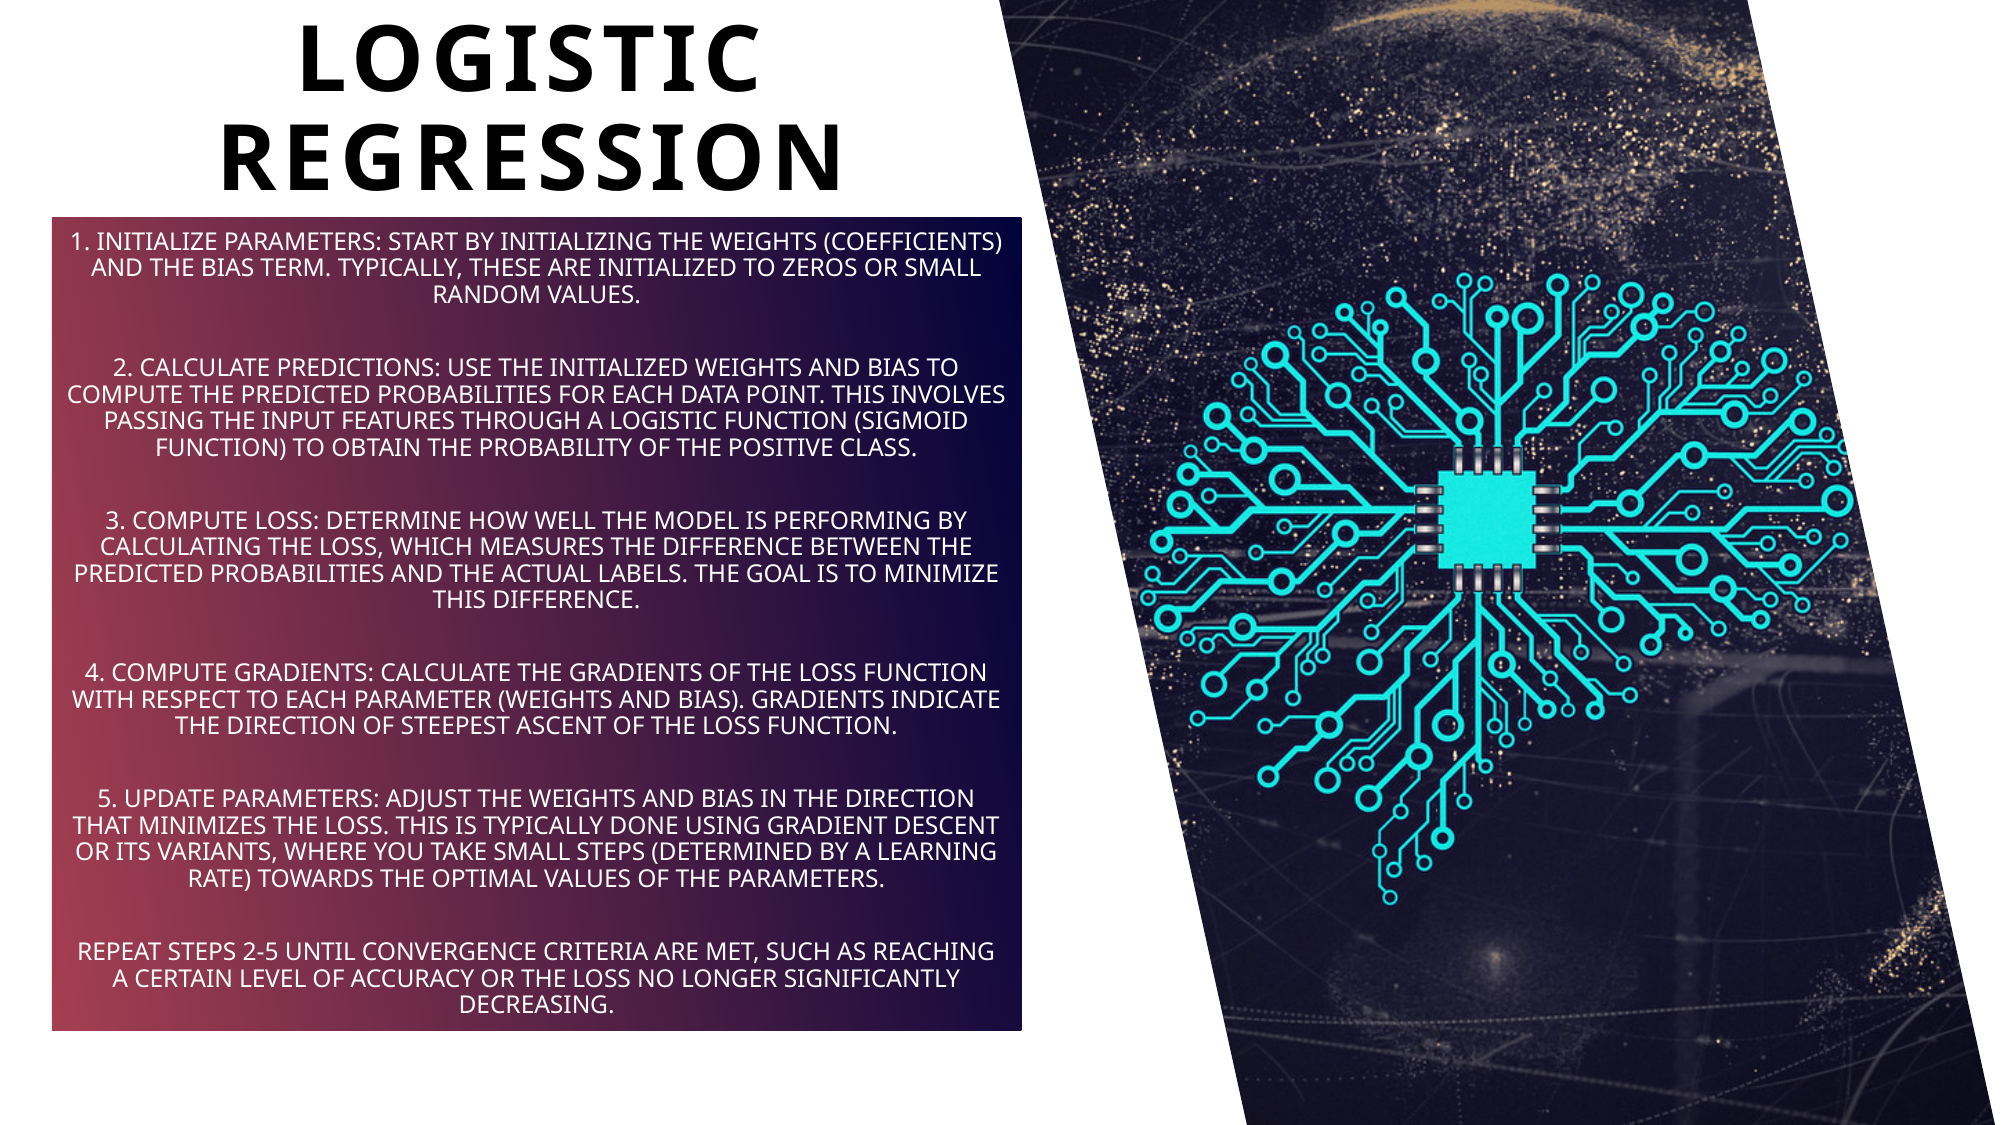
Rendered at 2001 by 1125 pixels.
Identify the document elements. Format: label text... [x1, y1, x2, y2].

title Logistic regression [85, 33, 979, 217]
picture [997, 0, 1997, 1125]
subtitle 1. Initialize Parameters: Start by initializing the weights (coefficients) and the bias term. Typically, these are initialized to zeros or small random values. 2. Calculate Predictions: Use the initialized weights and bias to compute the predicted probabilities for each data point. This involves passing the input features through a logistic function (sigmoid function) to obtain the probability of the positive class. 3. Compute Loss: Determine how well the model is performing by calculating the loss, which measures the difference between the predicted probabilities and the actual labels. The goal is to minimize this difference. 4. Compute Gradients: Calculate the gradients of the loss function with respect to each parameter (weights and bias). Gradients indicate the direction of steepest ascent of the loss function. 5. Update Parameters: Adjust the weights and bias in the direction that minimizes the loss. This is typically done using gradient descent or its variants, where you take small steps (determined by a learning rate) towards the optimal values of the parameters. Repeat steps 2-5 until convergence criteria are met, such as reaching a certain level of accuracy or the loss no longer significantly decreasing. [51, 217, 997, 1031]
